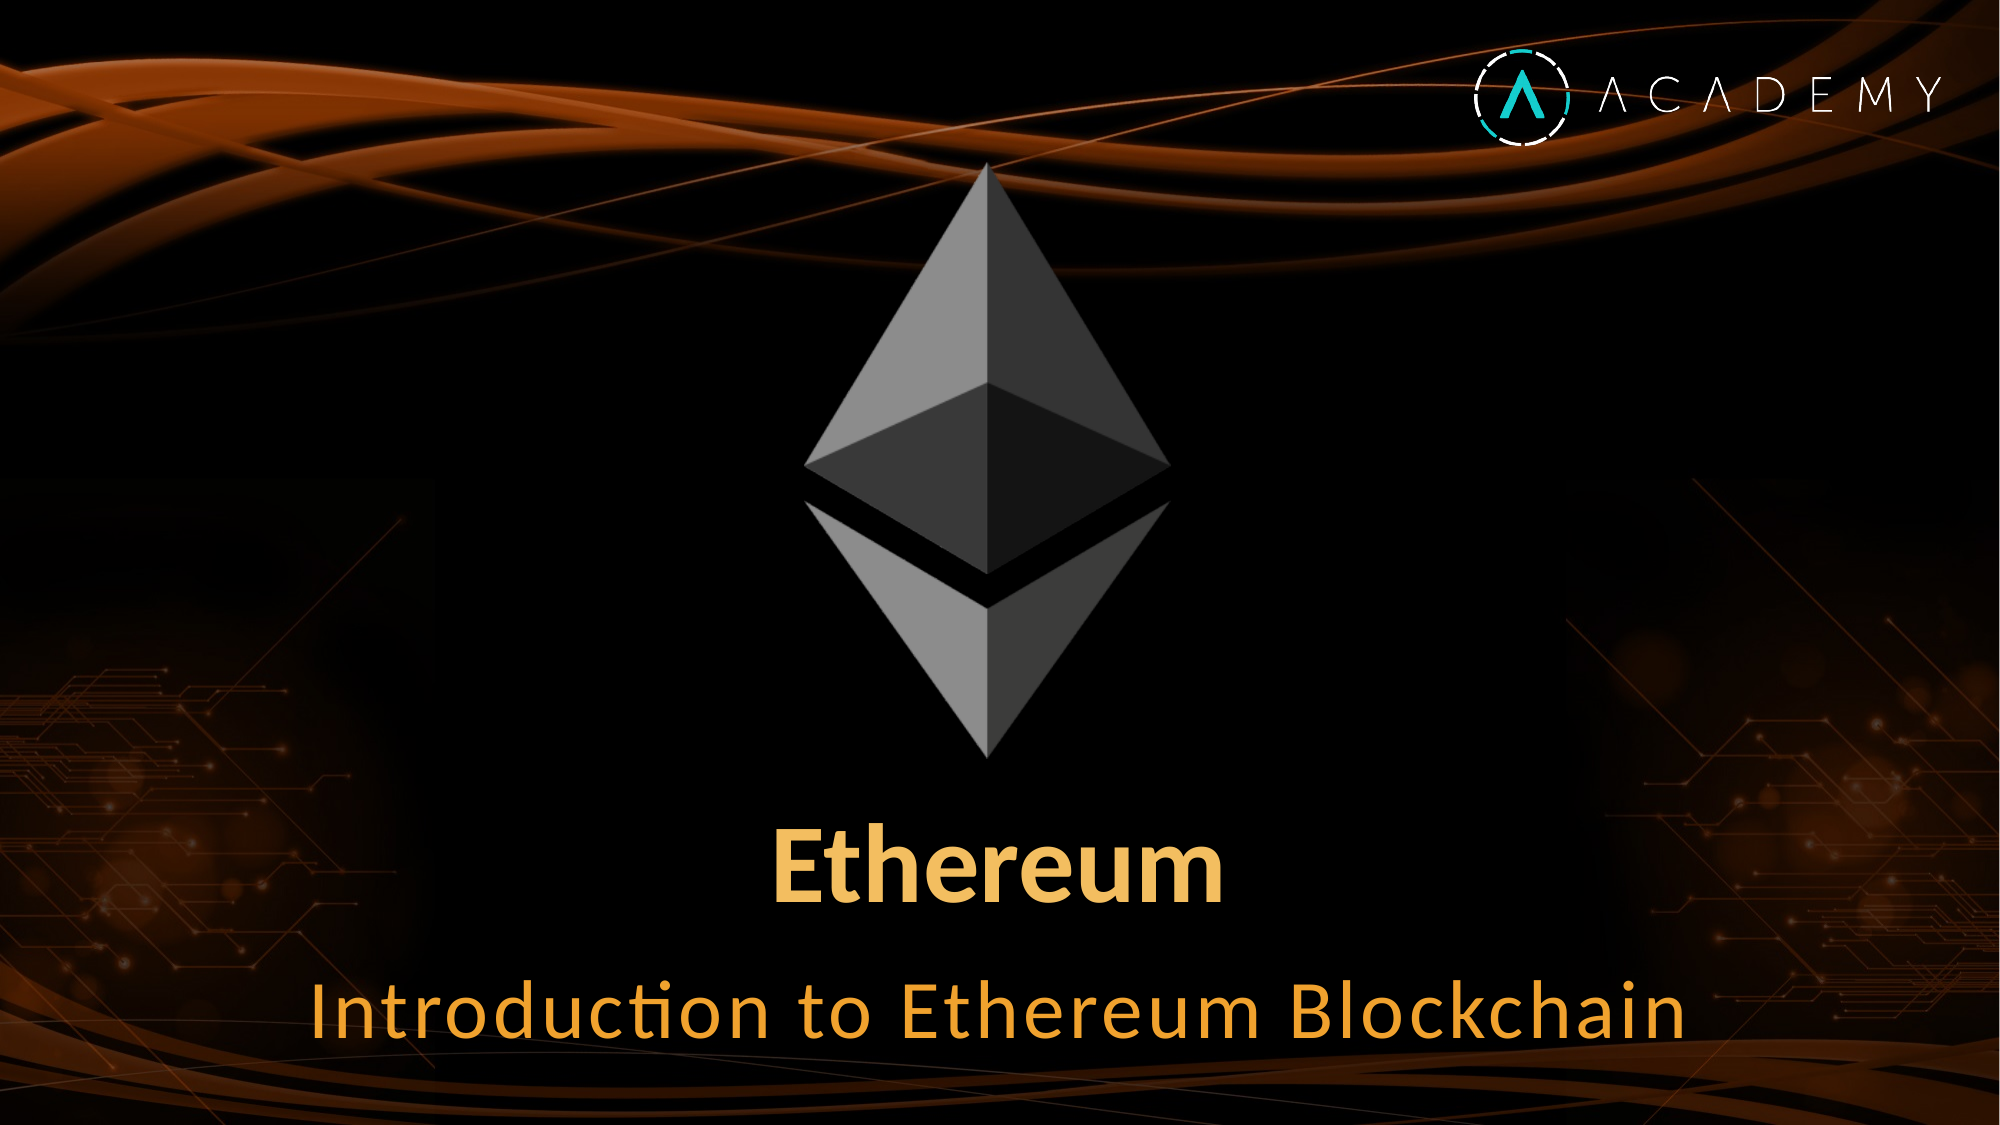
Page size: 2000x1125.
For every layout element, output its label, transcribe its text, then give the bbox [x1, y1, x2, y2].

list Introduction to Ethereum Blockchain [111, 944, 1886, 1063]
title Ethereum [111, 803, 1886, 932]
picture [0, 0, 2000, 1125]
